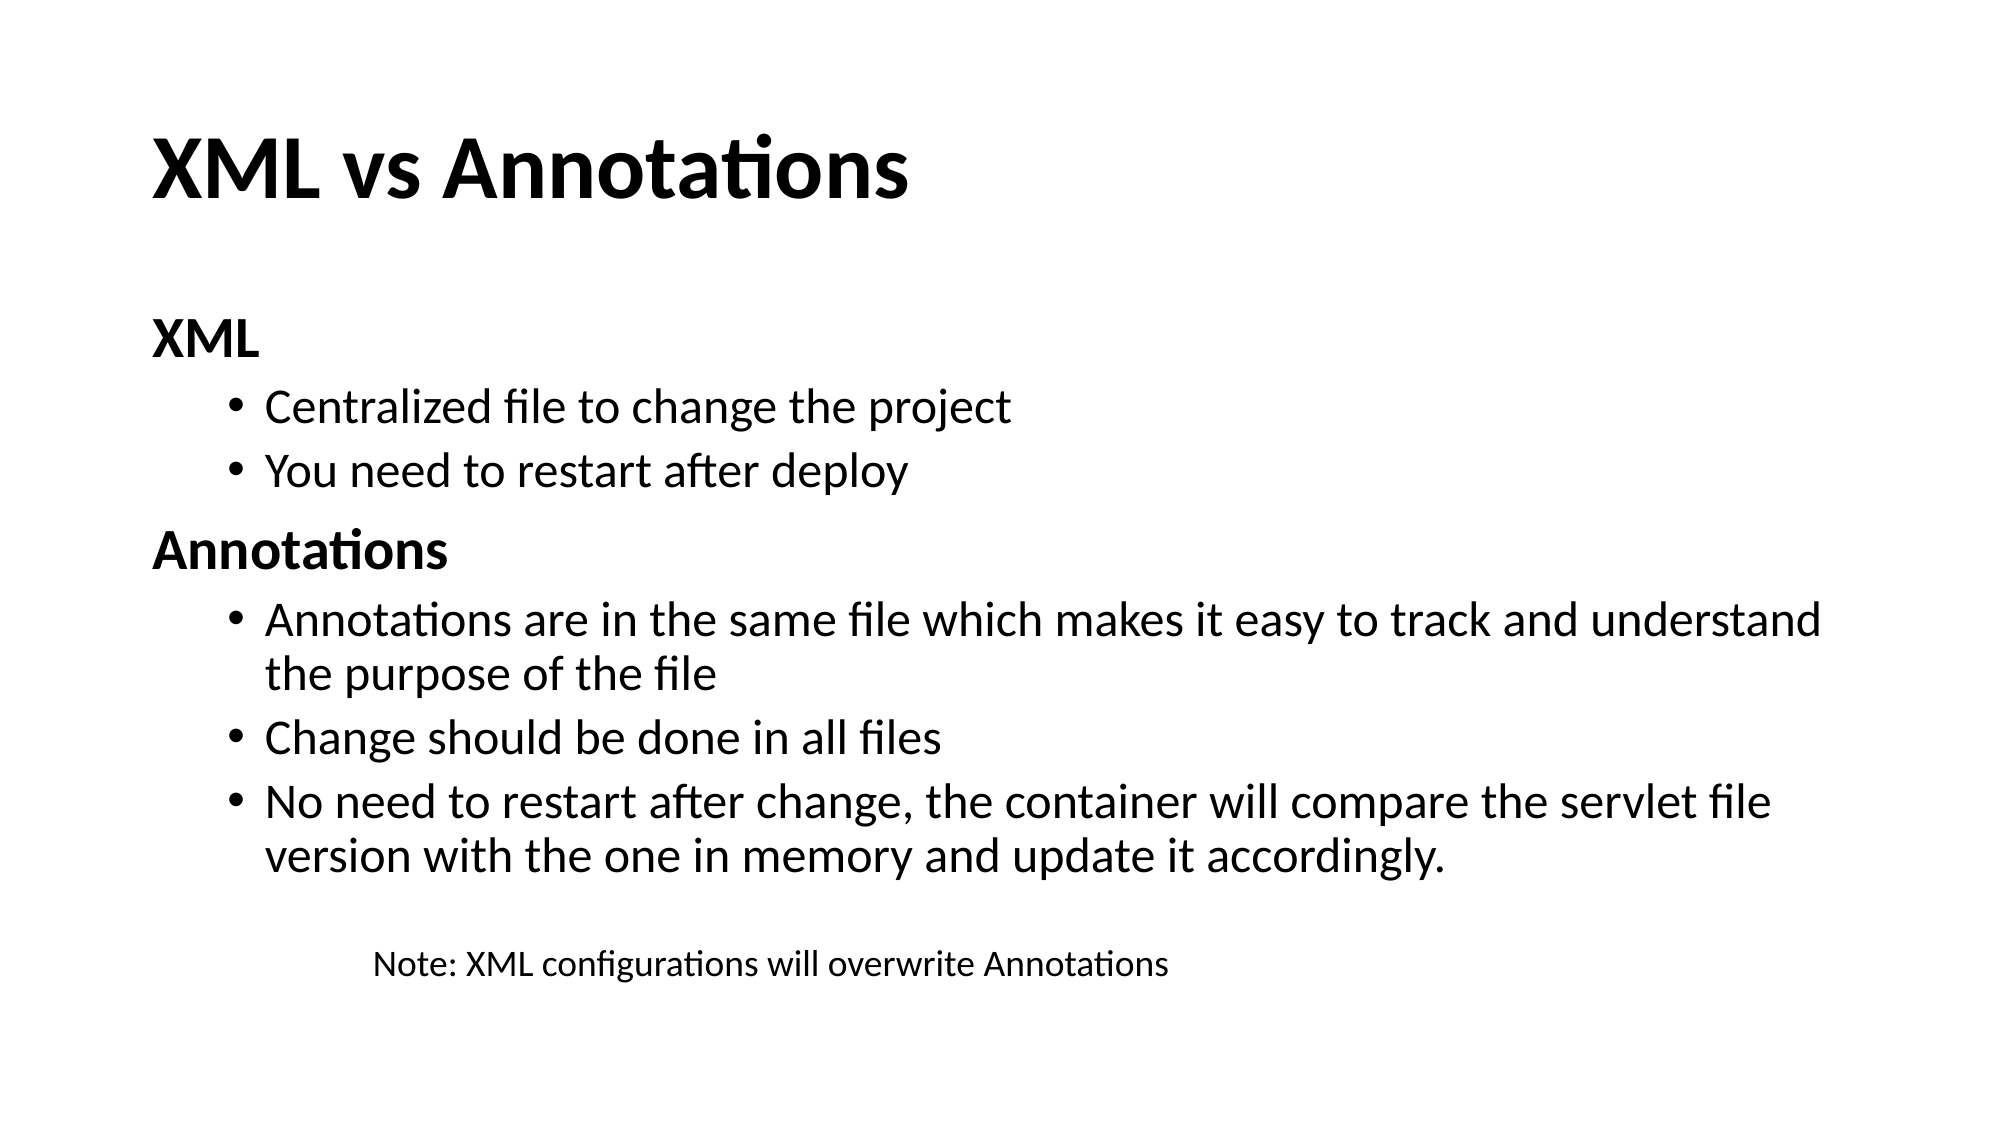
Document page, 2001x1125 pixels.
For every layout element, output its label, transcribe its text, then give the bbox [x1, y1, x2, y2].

title XML vs Annotations [137, 59, 1863, 278]
text_box Note: XML configurations will overwrite Annotations [358, 931, 1185, 992]
list XML Centralized file to change the project You need to restart after deploy Annotations Annotations are in the same file which makes it easy to track and understand the purpose of the file Change should be done in all files No need to restart after change, the container will compare the servlet file version with the one in memory and update it accordingly. [137, 299, 1863, 1014]
